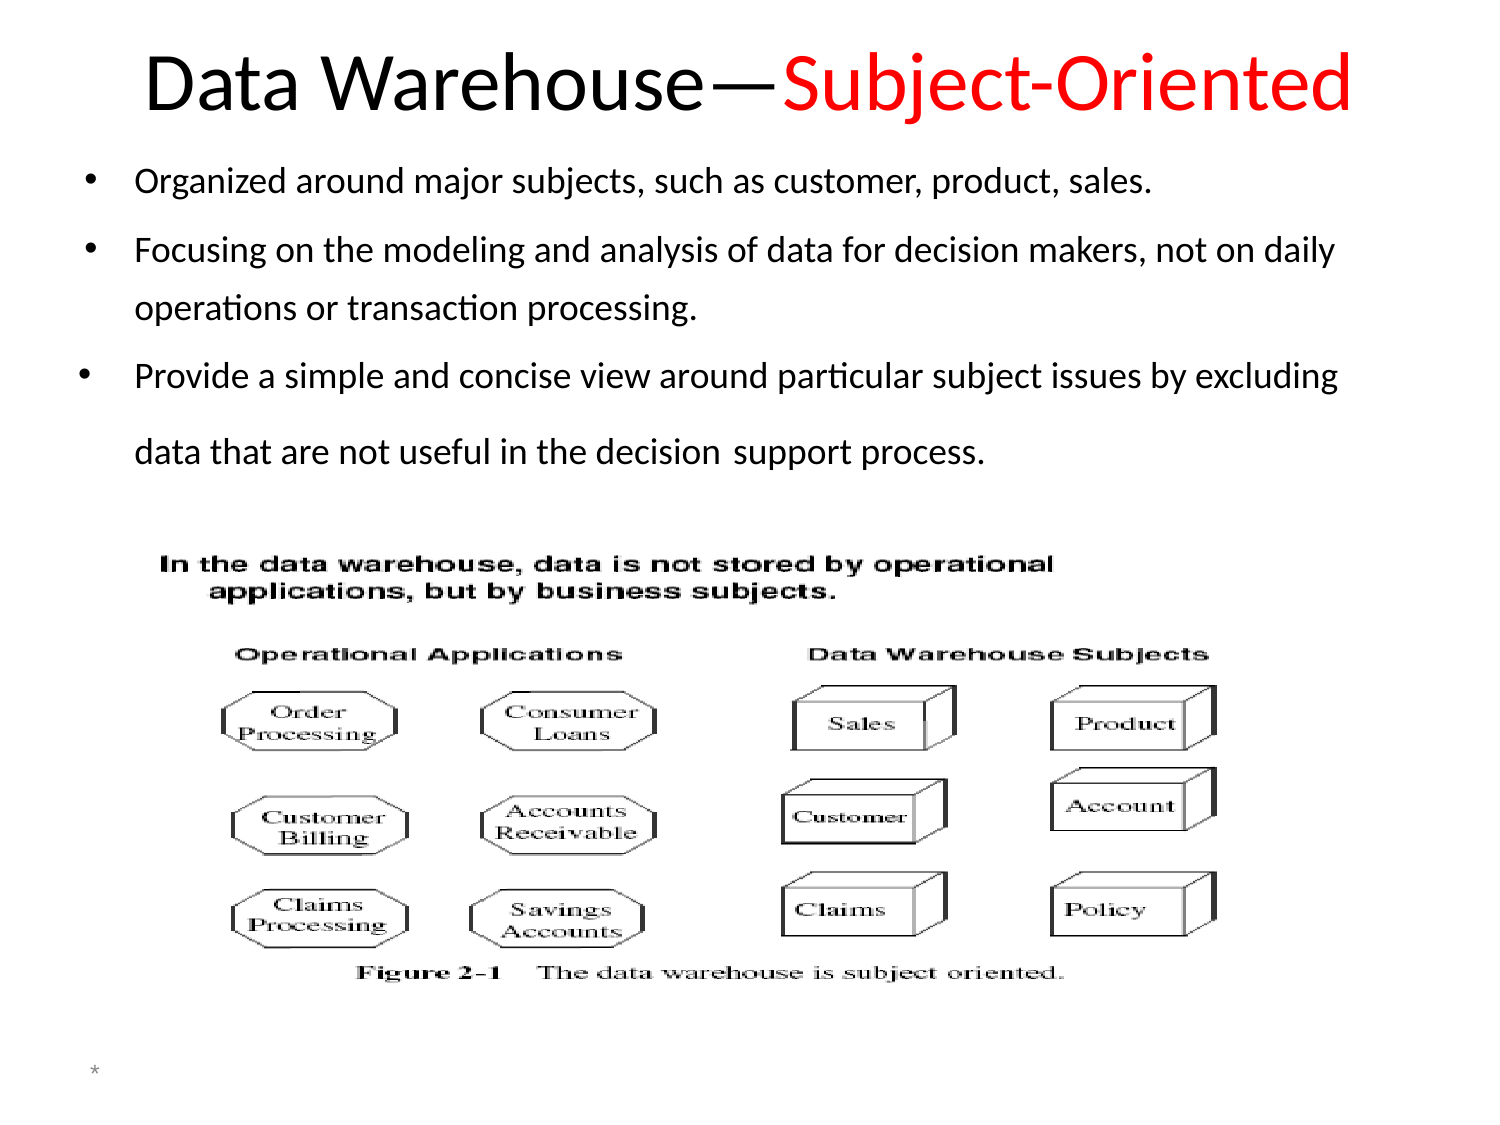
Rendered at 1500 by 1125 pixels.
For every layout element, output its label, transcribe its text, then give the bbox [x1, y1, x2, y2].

text_box * [75, 1042, 425, 1103]
list Organized around major subjects, such as customer, product, sales. Focusing on the modeling and analysis of data for decision makers, not on daily operations or transaction processing. Provide a simple and concise view around particular subject issues by excluding data that are not useful in the decision support process. [63, 135, 1414, 476]
title Data Warehouse—Subject-Oriented [75, 45, 1425, 136]
picture [116, 545, 1305, 1017]
